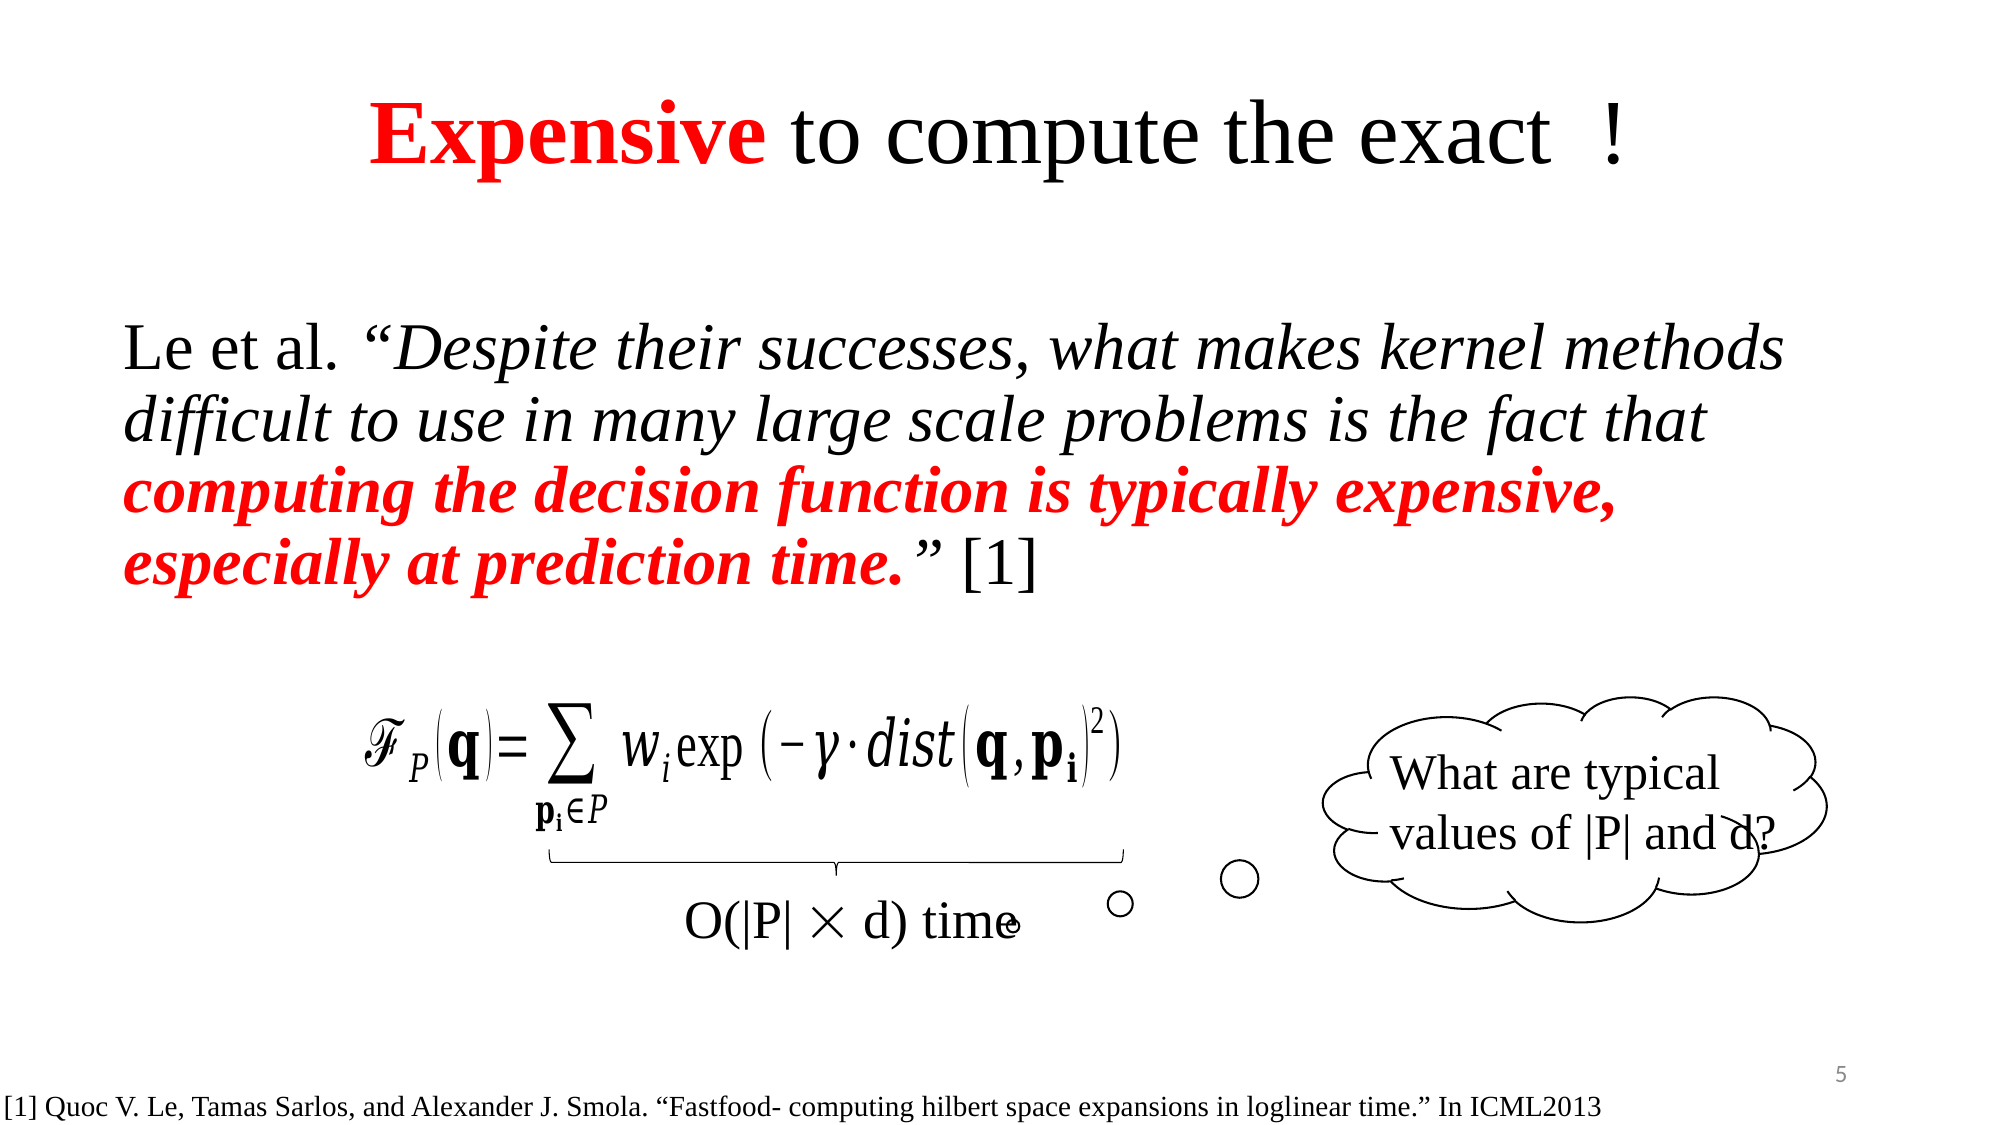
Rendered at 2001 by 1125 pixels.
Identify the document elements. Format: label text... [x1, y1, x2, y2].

text_box O(|P|  d) time [669, 877, 1034, 958]
slide_number 5 [1412, 1042, 1863, 1103]
text_box What are typical values of |P| and d? [1374, 732, 1799, 867]
text_box [1799, 735, 1828, 845]
text_box [1321, 744, 1757, 924]
text_box [1387, 696, 1794, 732]
text_box [548, 849, 1124, 876]
text_box [1106, 890, 1134, 918]
list Le et al. “Despite their successes, what makes kernel methods difficult to use in many large scale problems is the fact that computing the decision function is typically expensive, especially at prediction time.” [1] [108, 304, 1892, 652]
text_box [1] Quoc V. Le, Tamas Sarlos, and Alexander J. Smola. “Fastfood- computing hilbert space expansions in loglinear time.” In ICML2013 [0, 1080, 1989, 1125]
text_box [1219, 859, 1260, 899]
text_box [1005, 918, 1021, 934]
